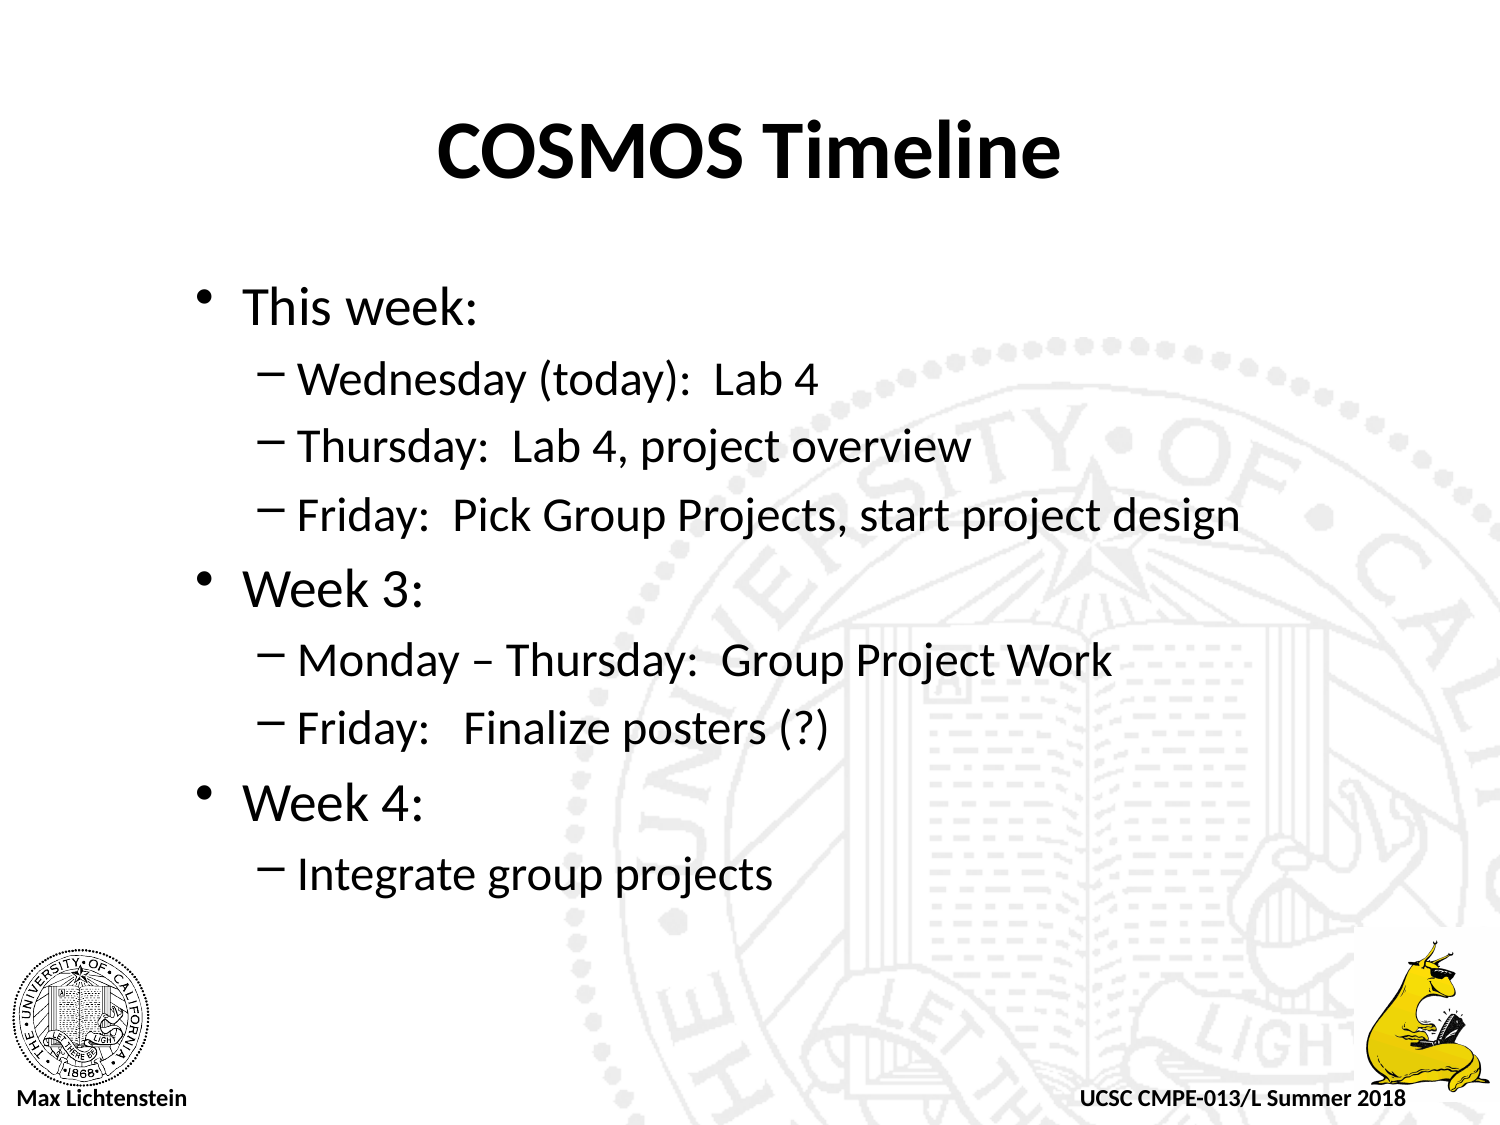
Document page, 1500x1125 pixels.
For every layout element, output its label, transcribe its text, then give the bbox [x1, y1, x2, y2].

picture [562, 1006, 1500, 1125]
title COSMOS Timeline [0, 50, 1500, 239]
list This week: Wednesday (today): Lab 4 Thursday: Lab 4, project overview Friday: Pick Group Projects, start project design Week 3: Monday – Thursday: Group Project Work Friday: Finalize posters (?) Week 4: Integrate group projects [179, 262, 1500, 1006]
picture [12, 949, 150, 1087]
